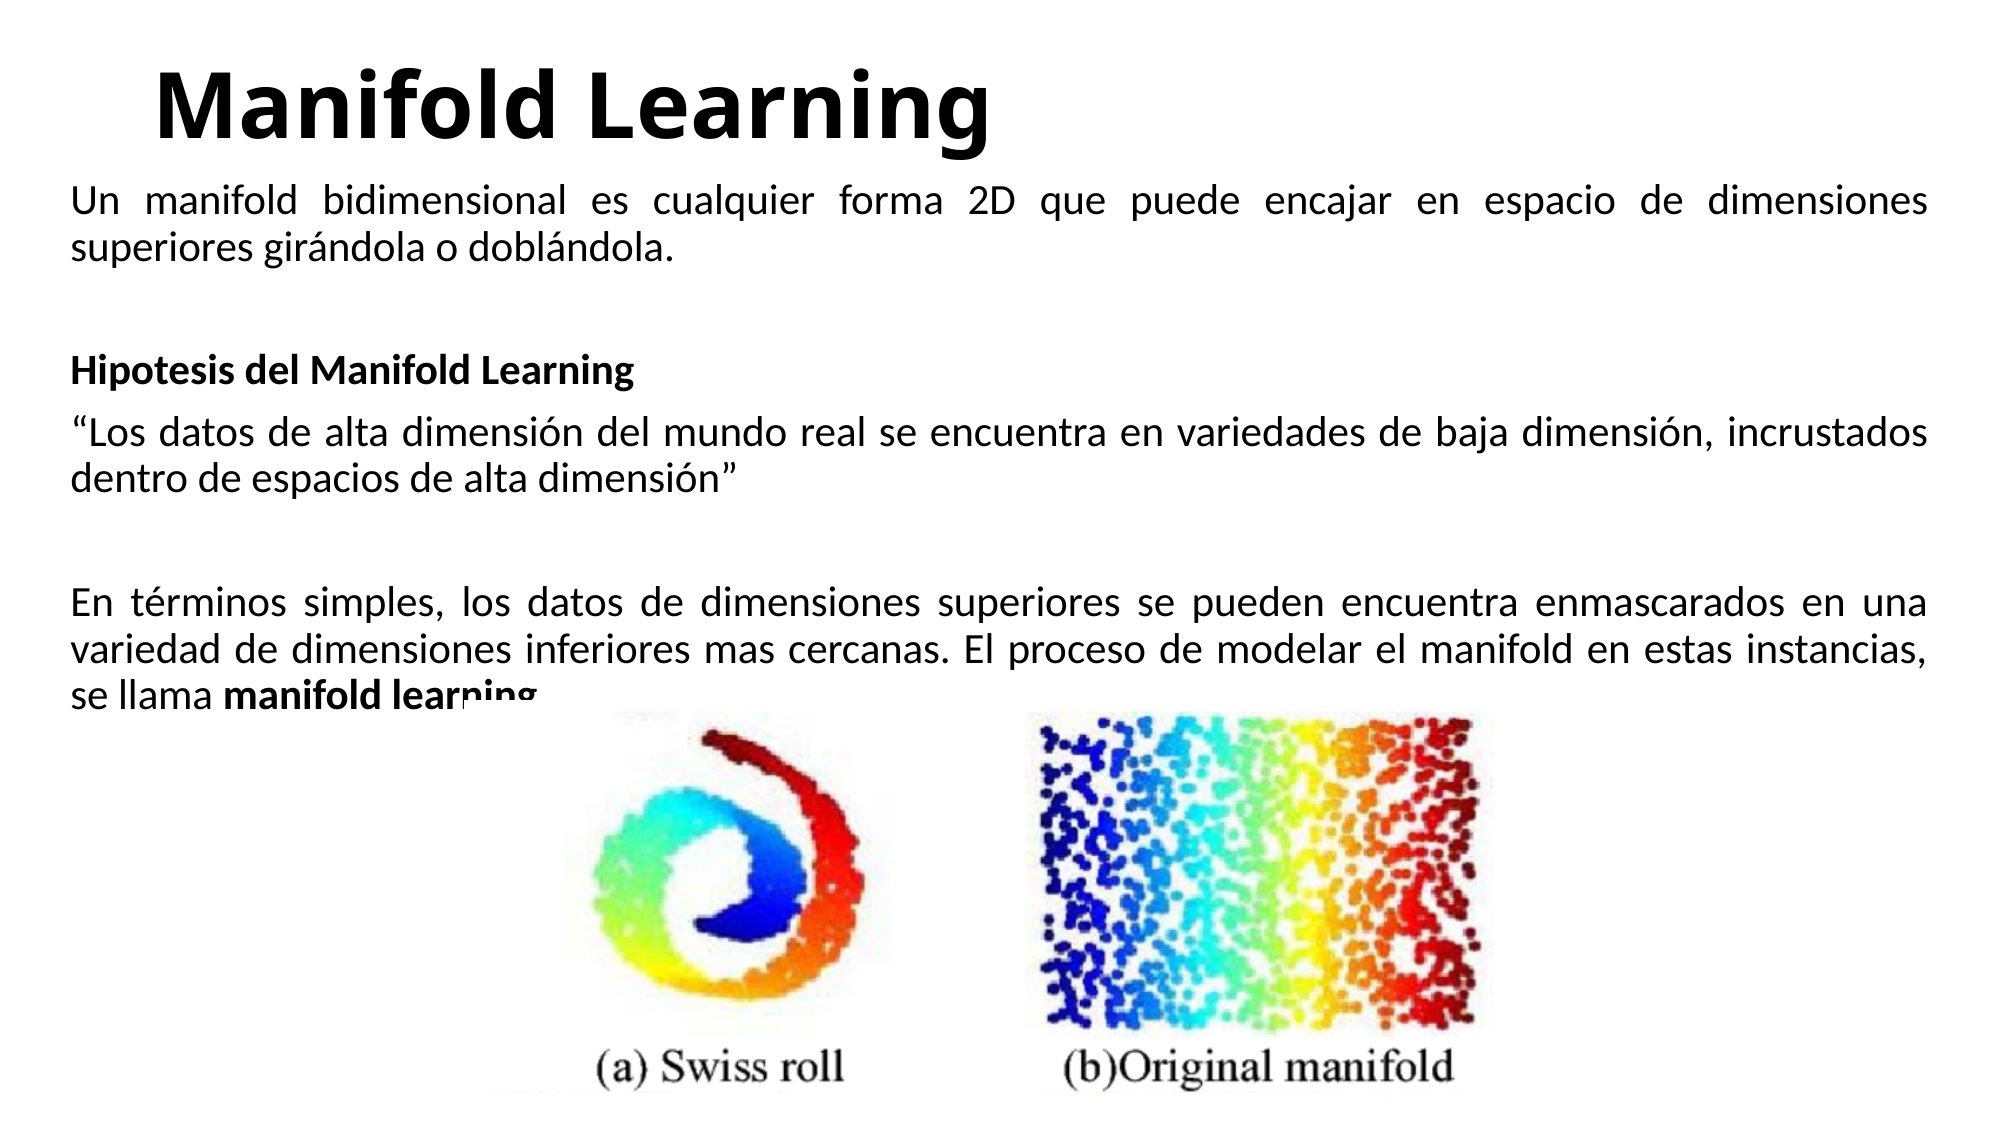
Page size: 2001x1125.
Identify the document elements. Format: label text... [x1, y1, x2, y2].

title Manifold Learning [137, 0, 1863, 170]
picture [464, 700, 1536, 1093]
list Un manifold bidimensional es cualquier forma 2D que puede encajar en espacio de dimensiones superiores girándola o doblándola. Hipotesis del Manifold Learning “Los datos de alta dimensión del mundo real se encuentra en variedades de baja dimensión, incrustados dentro de espacios de alta dimensión” En términos simples, los datos de dimensiones superiores se pueden encuentra enmascarados en una variedad de dimensiones inferiores mas cercanas. El proceso de modelar el manifold en estas instancias, se llama manifold learning [55, 170, 1945, 727]
